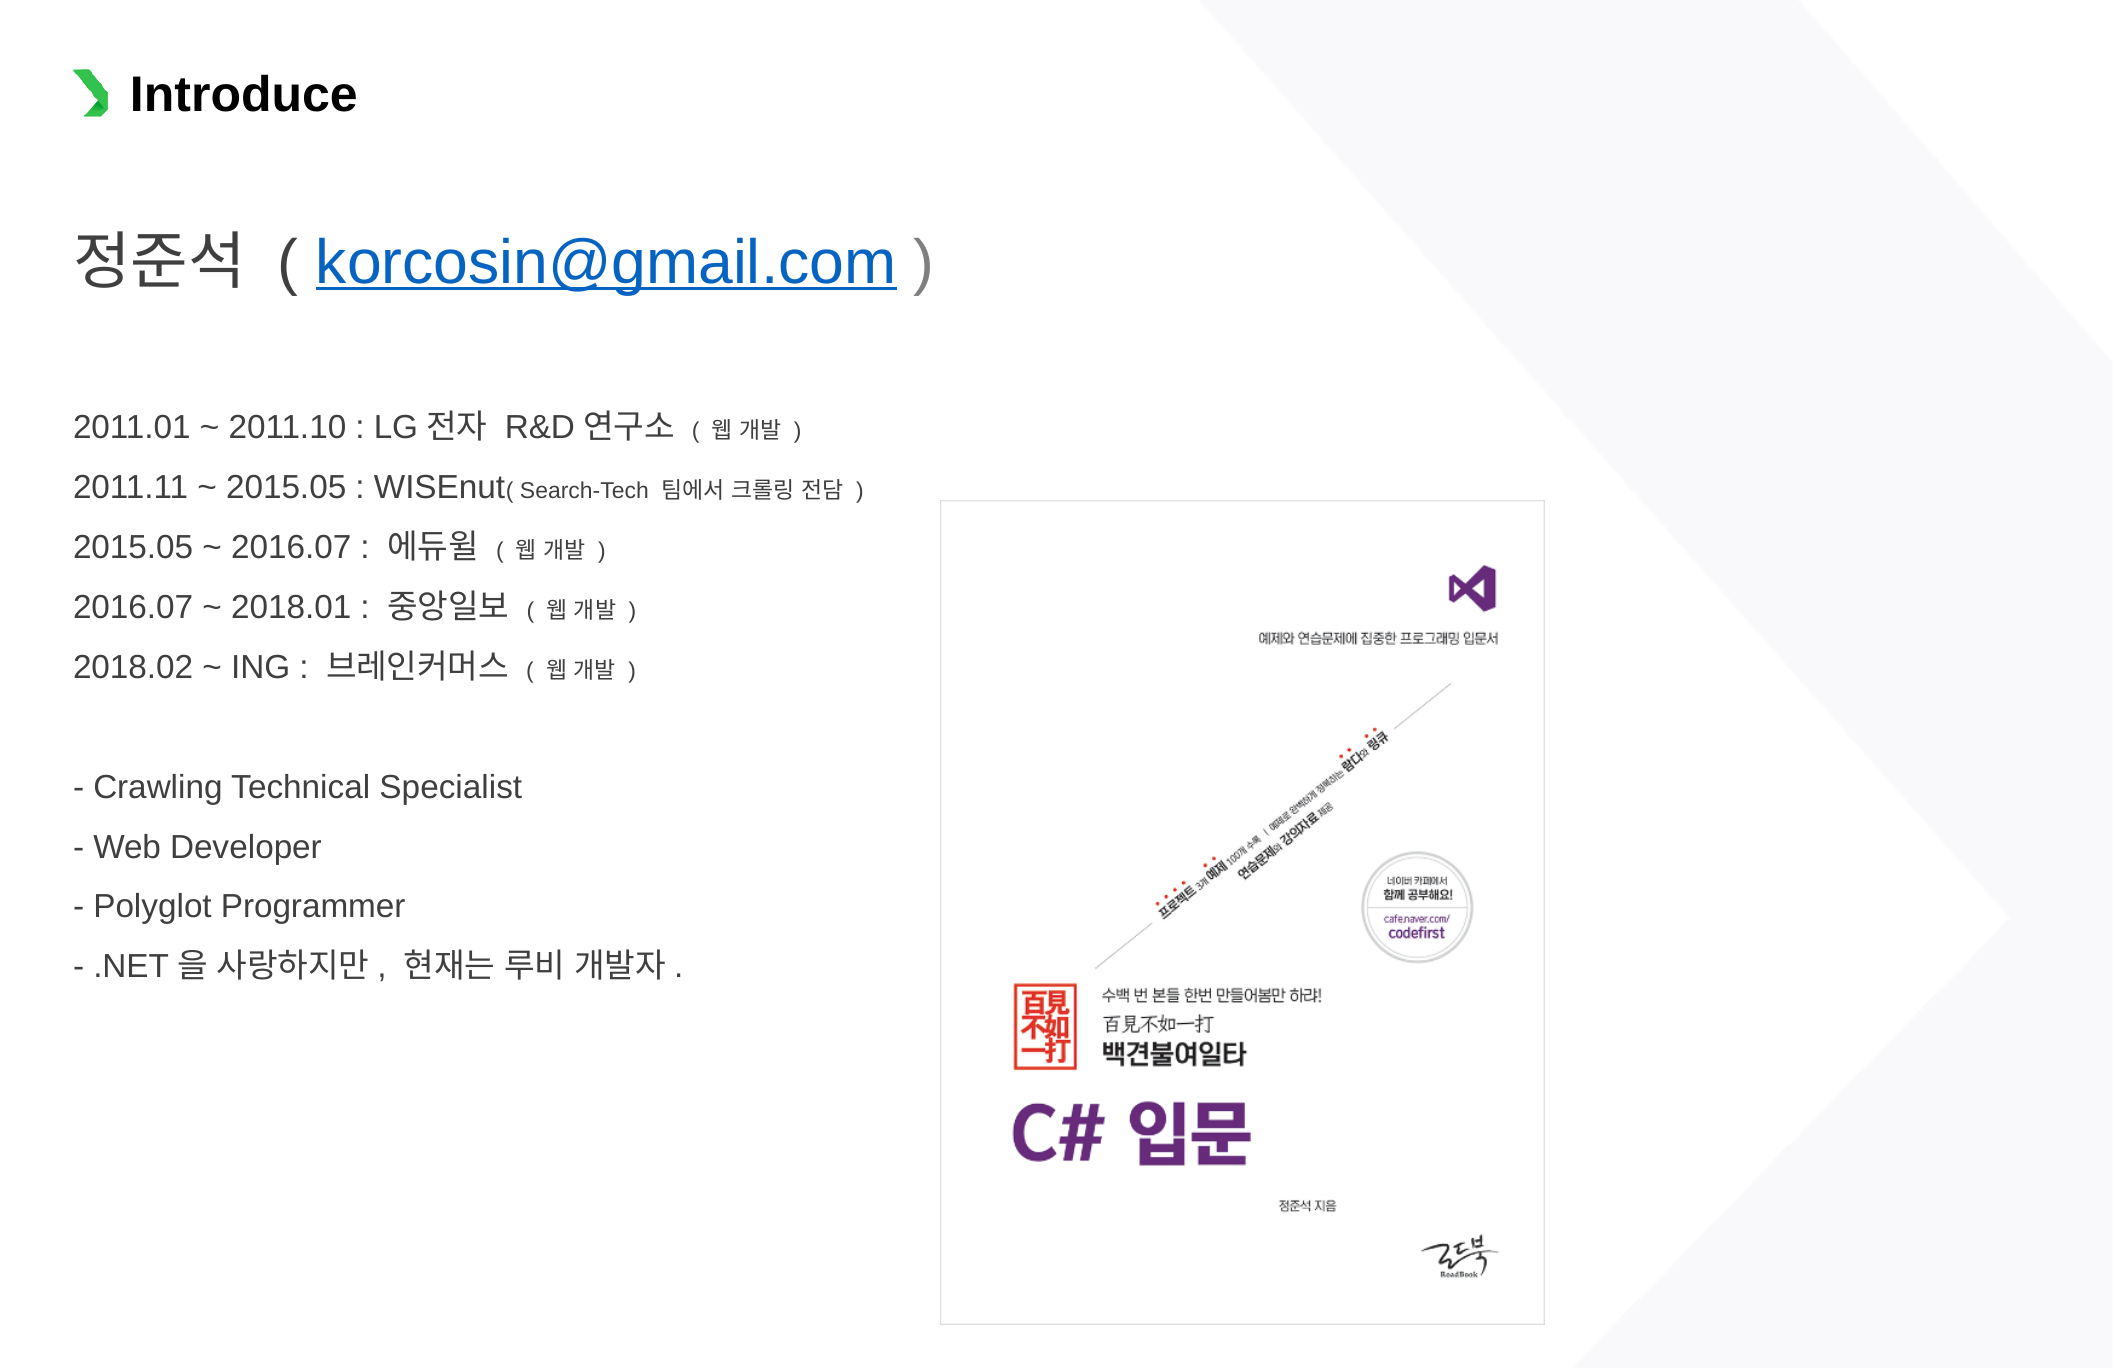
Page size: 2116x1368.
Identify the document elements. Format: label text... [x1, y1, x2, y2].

picture [72, 66, 113, 123]
list Introduce [115, 53, 2001, 143]
text_box 정준석 ( korcosin@gmail.com ) 2011.01 ~ 2011.10 : LG전자 R&D연구소 ( 웹 개발 ) 2011.11 ~ 2015.05 : WISEnut( Search-Tech 팀에서 크롤링 전담 ) 2015.05 ~ 2016.07 : 에듀윌 ( 웹 개발 ) 2016.07 ~ 2018.01 : 중앙일보 ( 웹 개발 ) 2018.02 ~ ING : 브레인커머스 ( 웹 개발 ) - Crawling Technical Specialist - Web Developer - Polyglot Programmer - .NET을 사랑하지만, 현재는 루비 개발자. [58, 175, 1240, 1074]
picture [940, 0, 2113, 1368]
